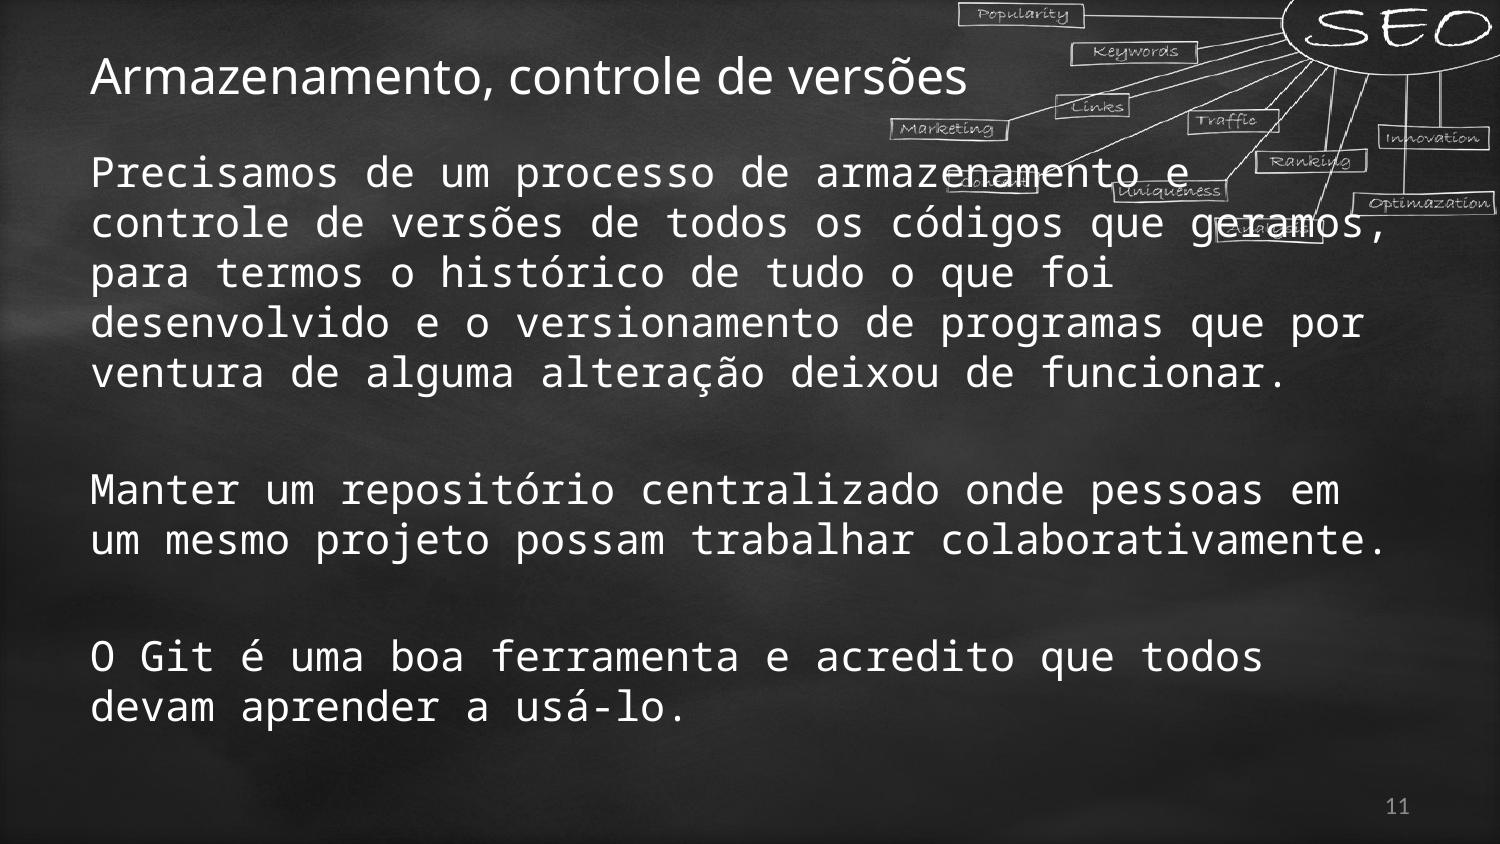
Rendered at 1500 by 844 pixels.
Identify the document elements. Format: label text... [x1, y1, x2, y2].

title Armazenamento, controle de versões [75, 33, 1152, 115]
slide_number 11 [1074, 782, 1425, 827]
picture [0, 0, 1500, 844]
list Precisamos de um processo de armazenamento e controle de versões de todos os códigos que geramos, para termos o histórico de tudo o que foi desenvolvido e o versionamento de programas que por ventura de alguma alteração deixou de funcionar. Manter um repositório centralizado onde pessoas em um mesmo projeto possam trabalhar colaborativamente. O Git é uma boa ferramenta e acredito que todos devam aprender a usá-lo. [75, 138, 1425, 765]
